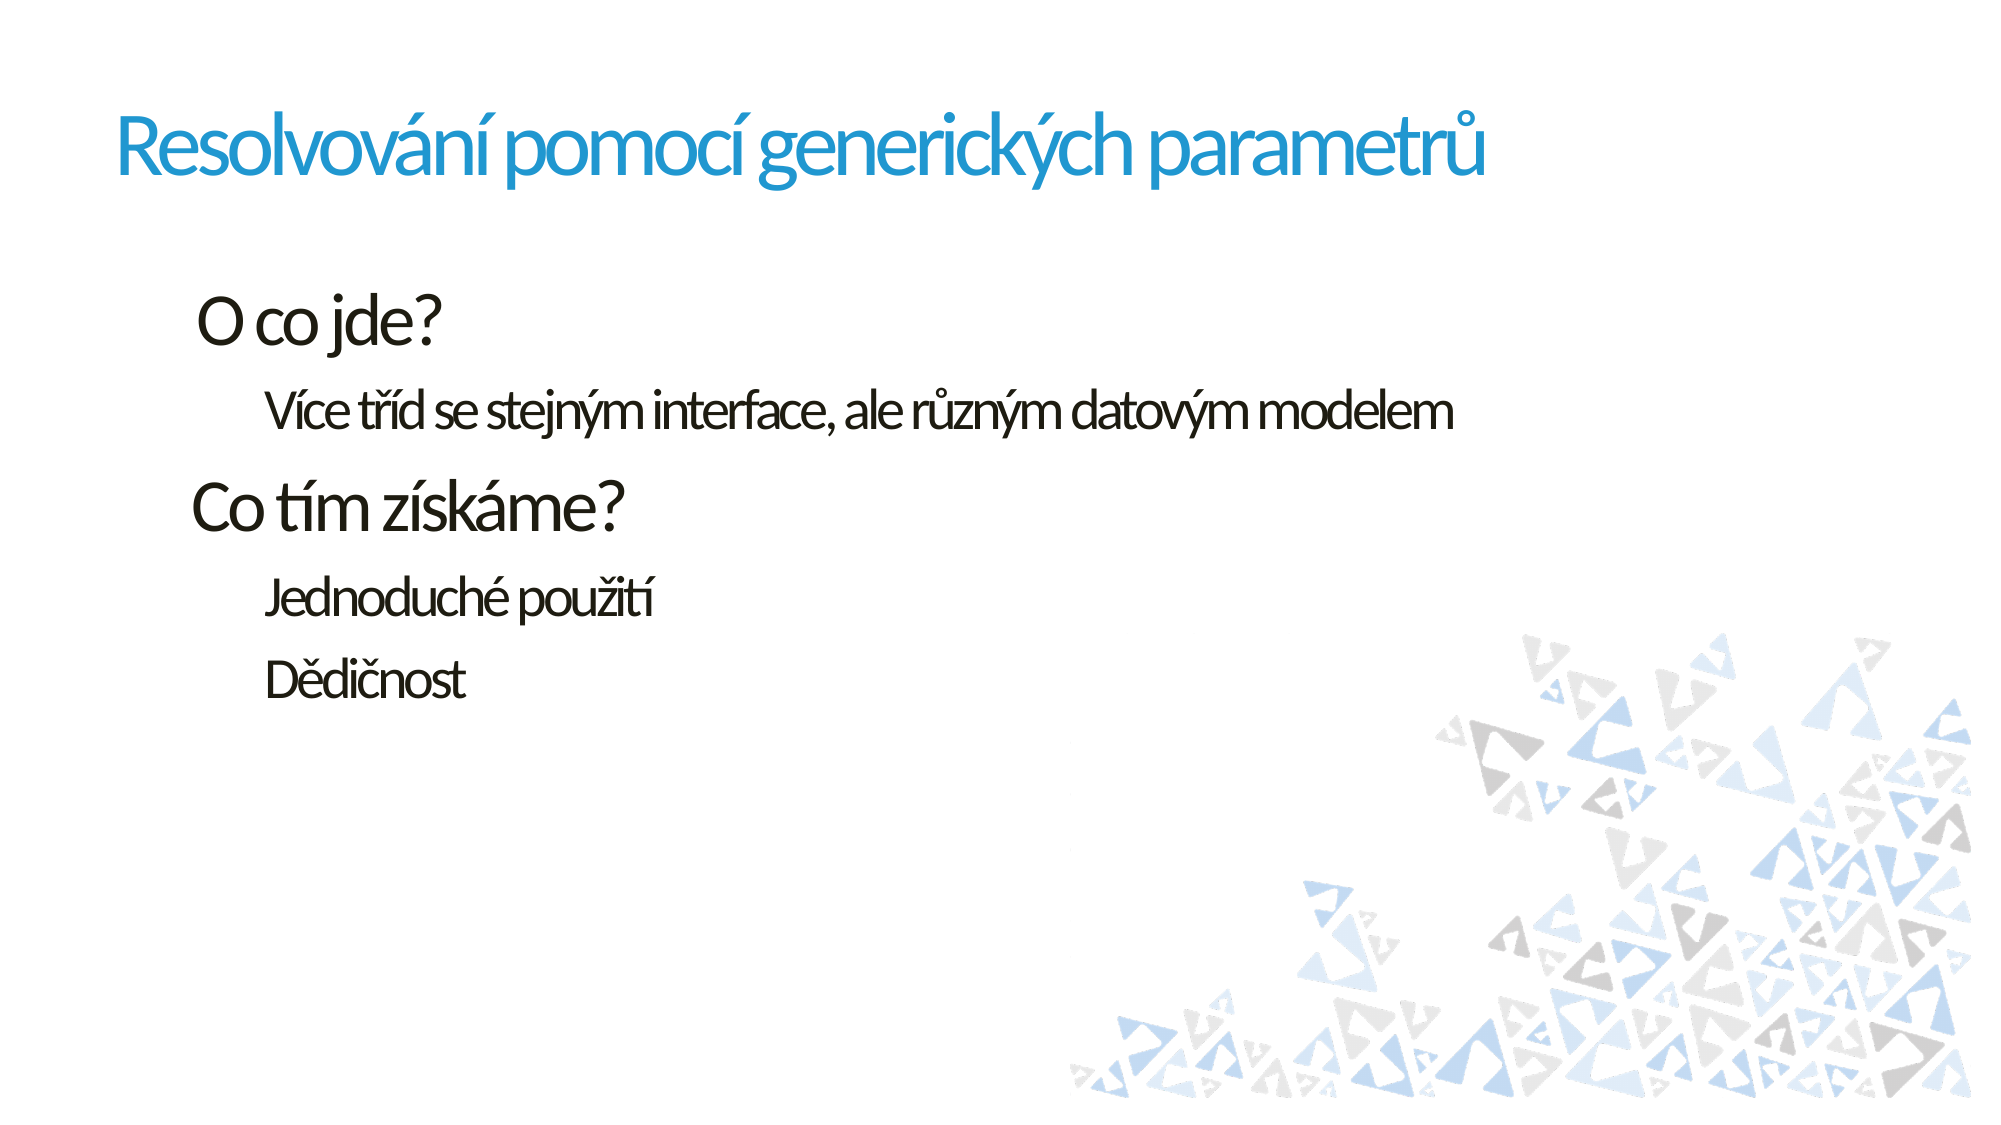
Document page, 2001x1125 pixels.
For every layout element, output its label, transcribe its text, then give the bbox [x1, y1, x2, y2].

title Resolvování pomocí generických parametrů [99, 45, 1900, 233]
list O co jde? Více tříd se stejným interface, ale různým datovým modelem Co tím získáme? Jednoduché použití Dědičnost [99, 262, 1900, 1005]
picture [1070, 633, 1971, 1098]
